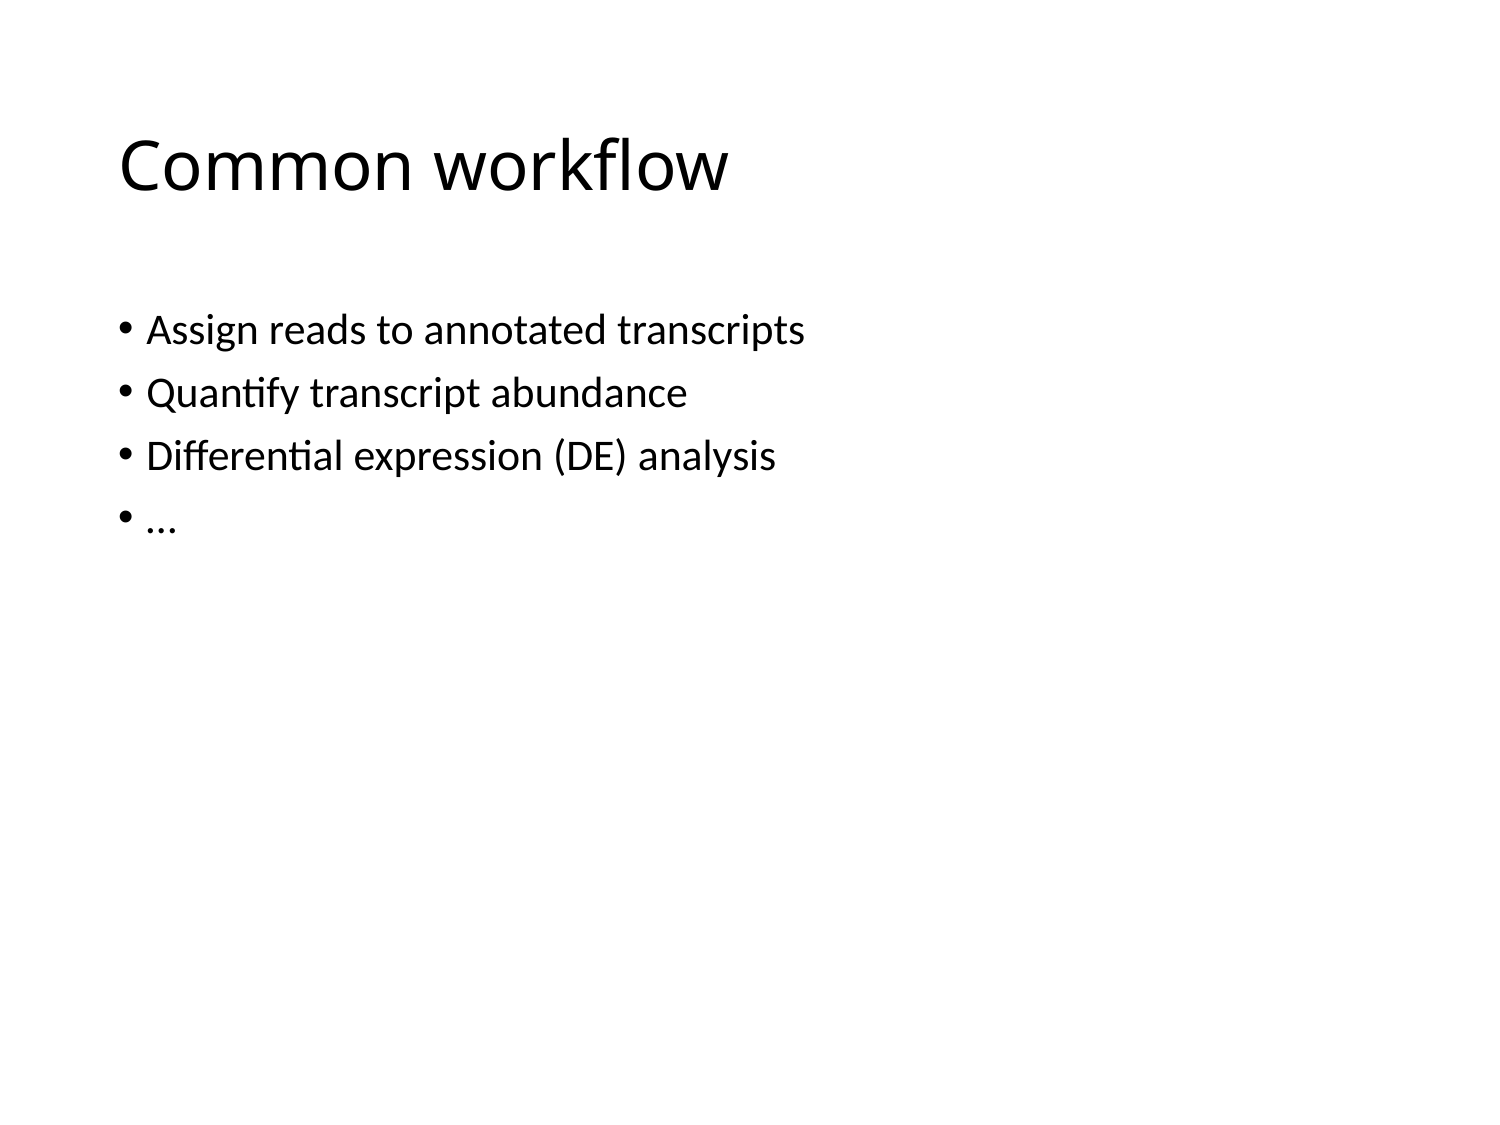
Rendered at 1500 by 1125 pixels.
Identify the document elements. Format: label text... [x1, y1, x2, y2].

title Common workflow [103, 59, 1397, 278]
list Assign reads to annotated transcripts Quantify transcript abundance Differential expression (DE) analysis … [103, 299, 1397, 1014]
